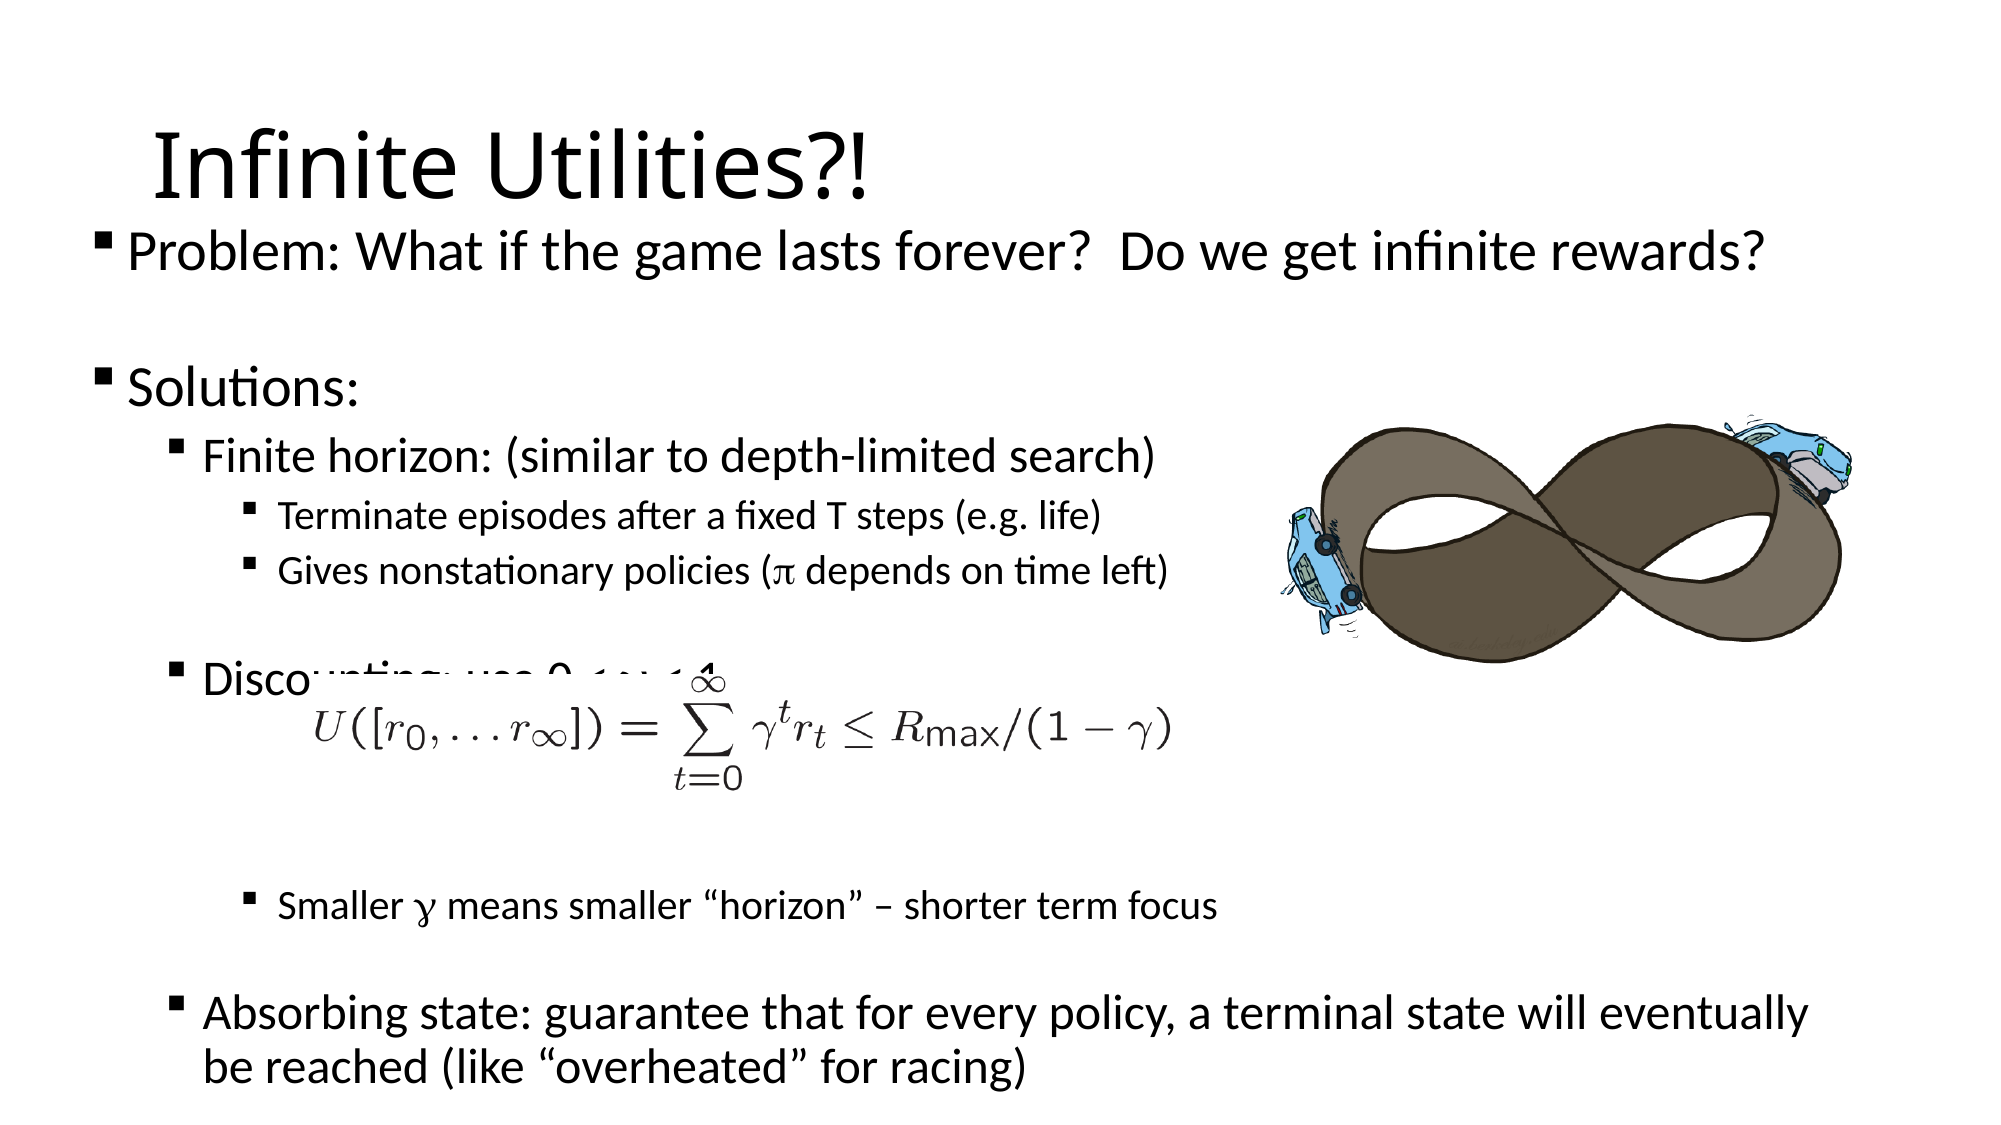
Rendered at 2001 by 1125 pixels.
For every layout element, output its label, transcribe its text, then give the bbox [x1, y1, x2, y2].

list Problem: What if the game lasts forever? Do we get infinite rewards? Solutions: Finite horizon: (similar to depth-limited search) Terminate episodes after a fixed T steps (e.g. life) Gives nonstationary policies ( depends on time left) Discounting: use 0 <  < 1 Smaller  means smaller “horizon” – shorter term focus Absorbing state: guarantee that for every policy, a terminal state will eventually be reached (like “overheated” for racing) [75, 212, 1863, 1050]
picture [313, 674, 1171, 793]
title Infinite Utilities?! [137, 59, 1863, 212]
picture [1258, 387, 1875, 675]
